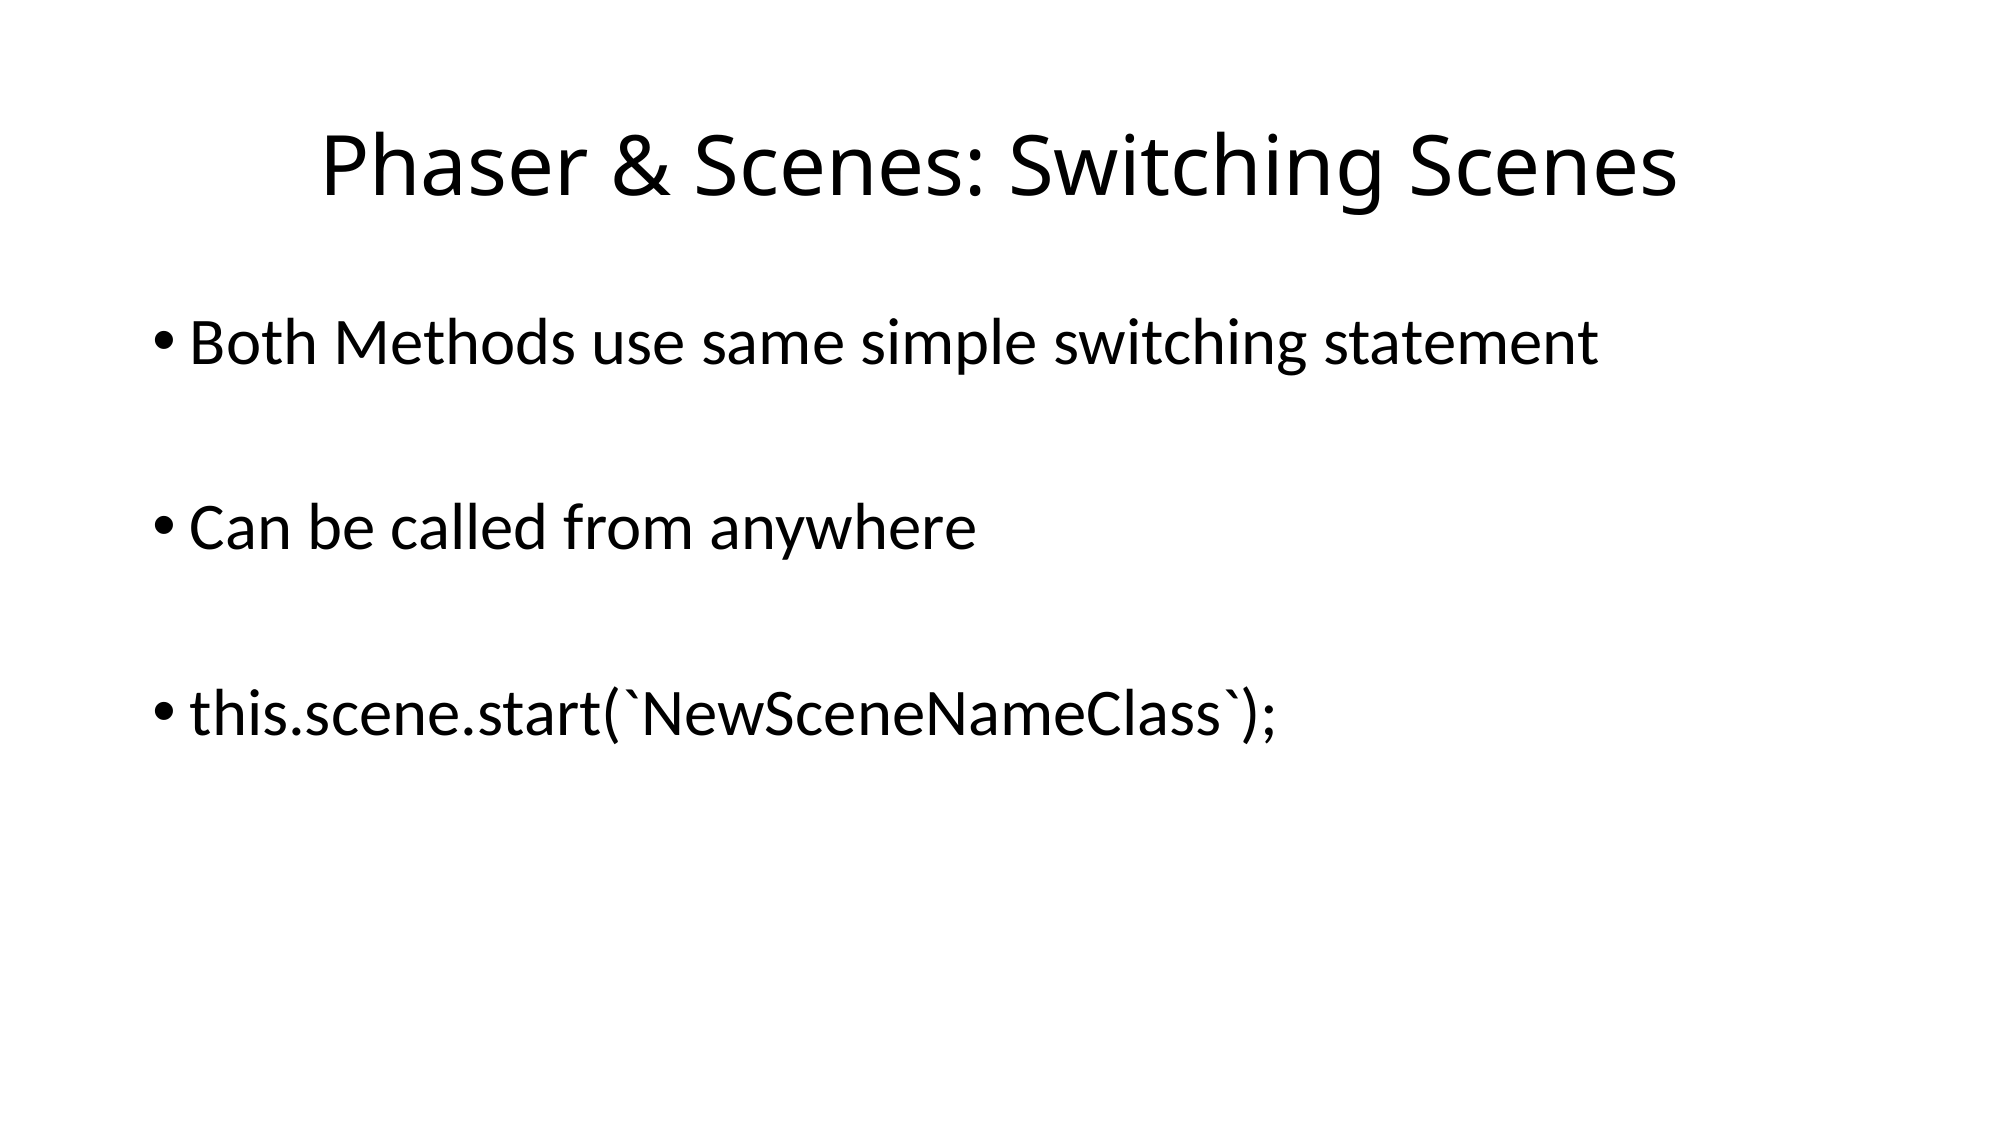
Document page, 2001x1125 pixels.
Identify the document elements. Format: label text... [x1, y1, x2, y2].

list Both Methods use same simple switching statement Can be called from anywhere this.scene.start(`NewSceneNameClass`); [137, 299, 1863, 1014]
title Phaser & Scenes: Switching Scenes [137, 59, 1863, 278]
